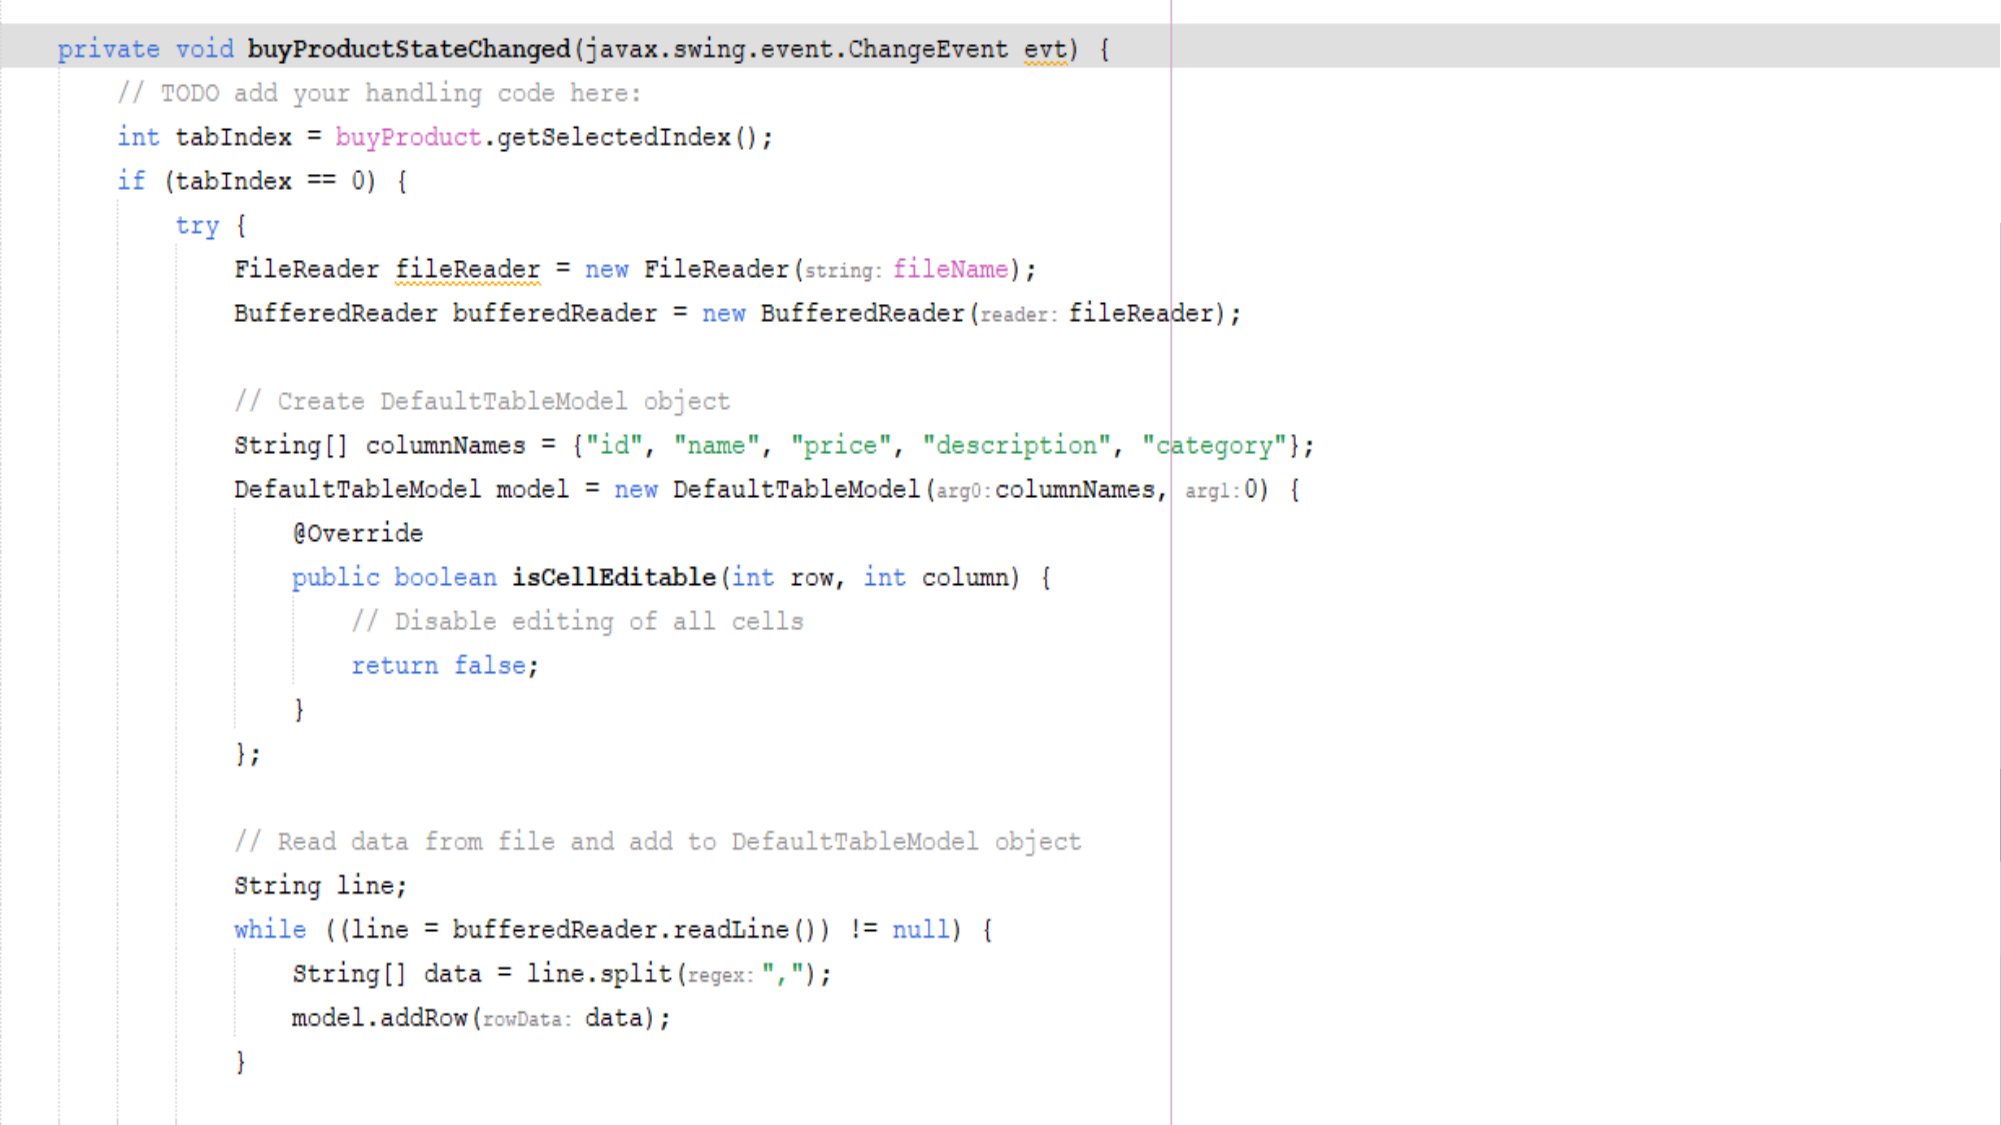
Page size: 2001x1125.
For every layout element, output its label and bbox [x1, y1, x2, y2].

list [0, 0, 2000, 1125]
